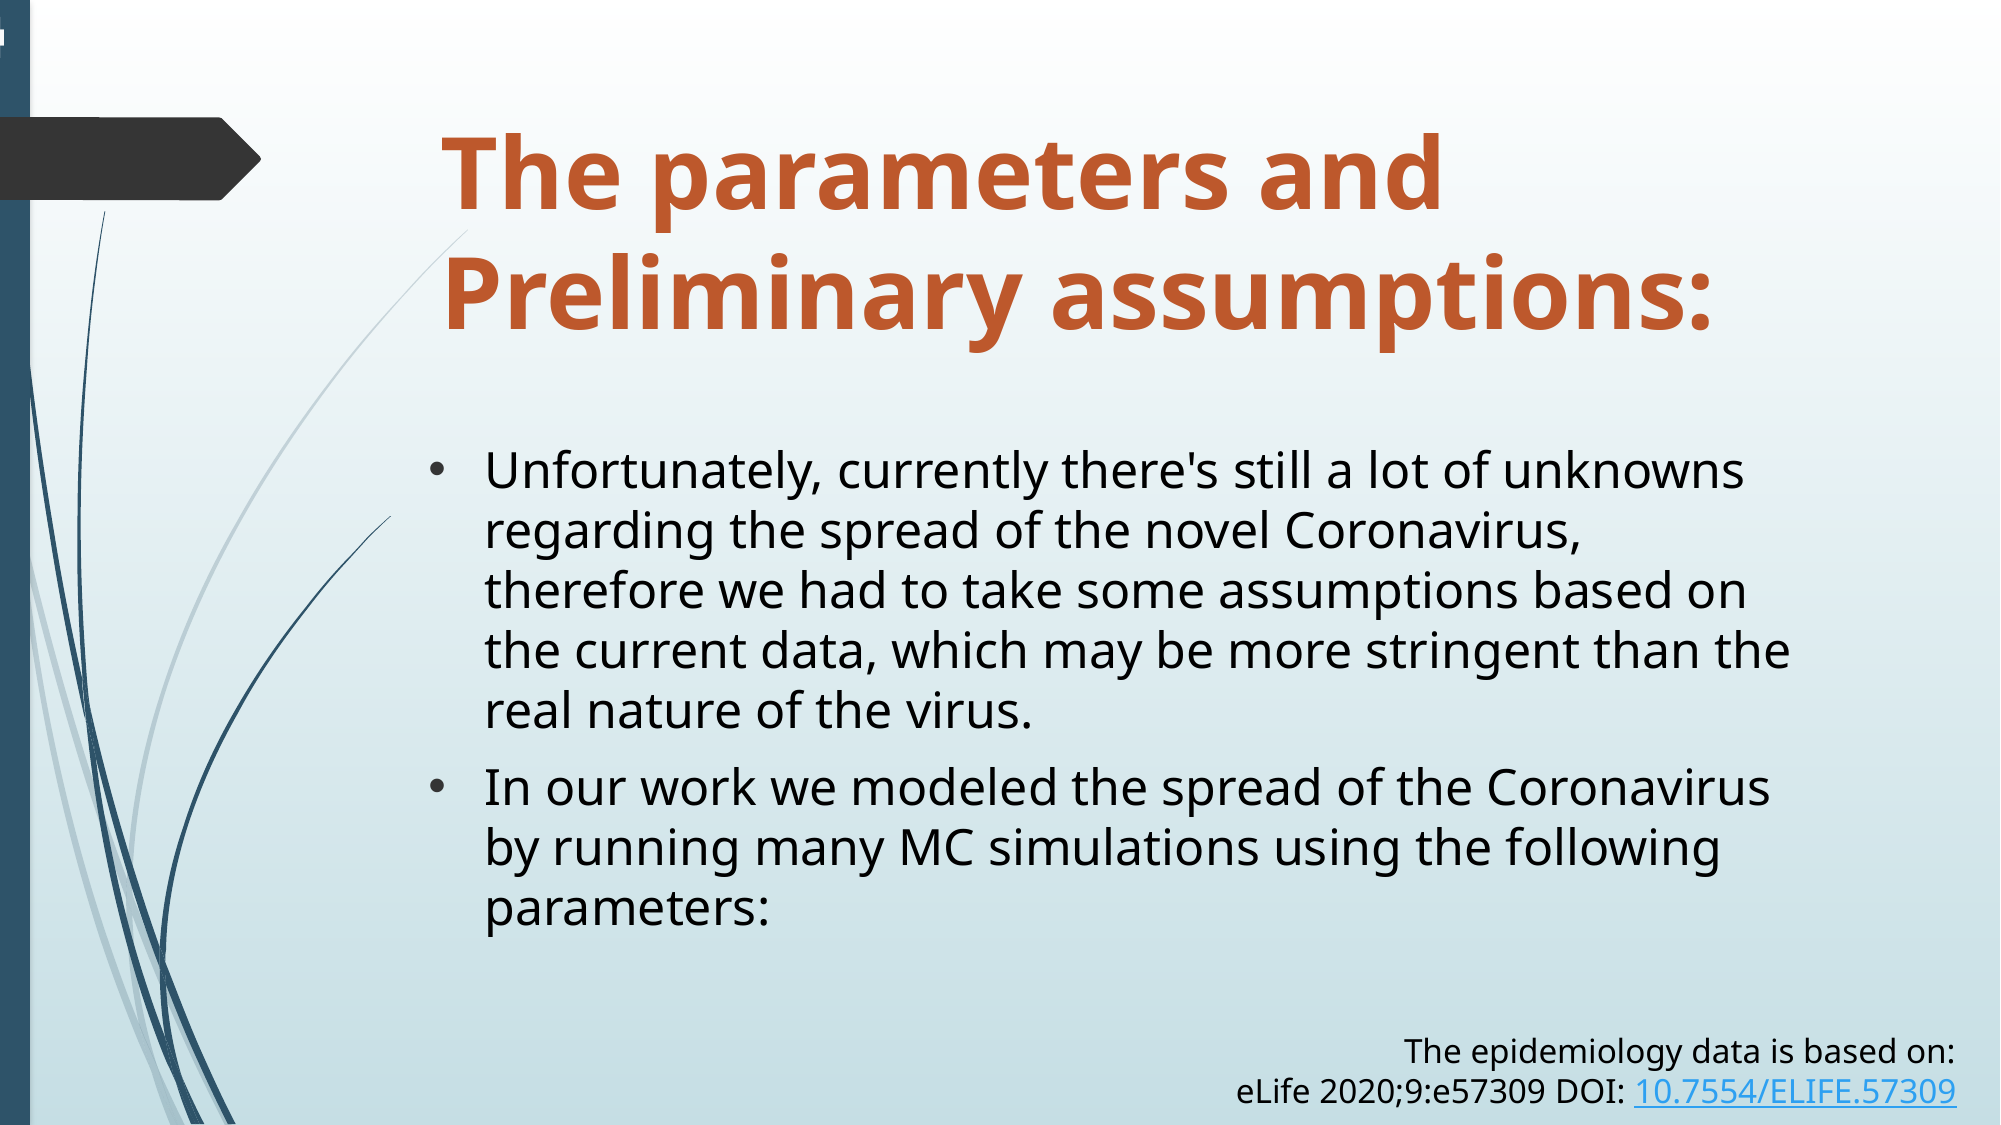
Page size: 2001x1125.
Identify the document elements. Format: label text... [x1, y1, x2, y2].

text_box [0, 29, 4, 46]
list Unfortunately, currently there's still a lot of unknowns regarding the spread of the novel Coronavirus, therefore we had to take some assumptions based on the current data, which may be more stringent than the real nature of the virus. In our work we modeled the spread of the Coronavirus by running many MC simulations using the following parameters: [413, 354, 1828, 971]
text_box The epidemiology data is based on: eLife 2020;9:e57309 DOI: 10.7554/eLife.57309 [841, 1022, 1972, 1123]
title The parameters and Preliminary assumptions: [425, 102, 1888, 313]
